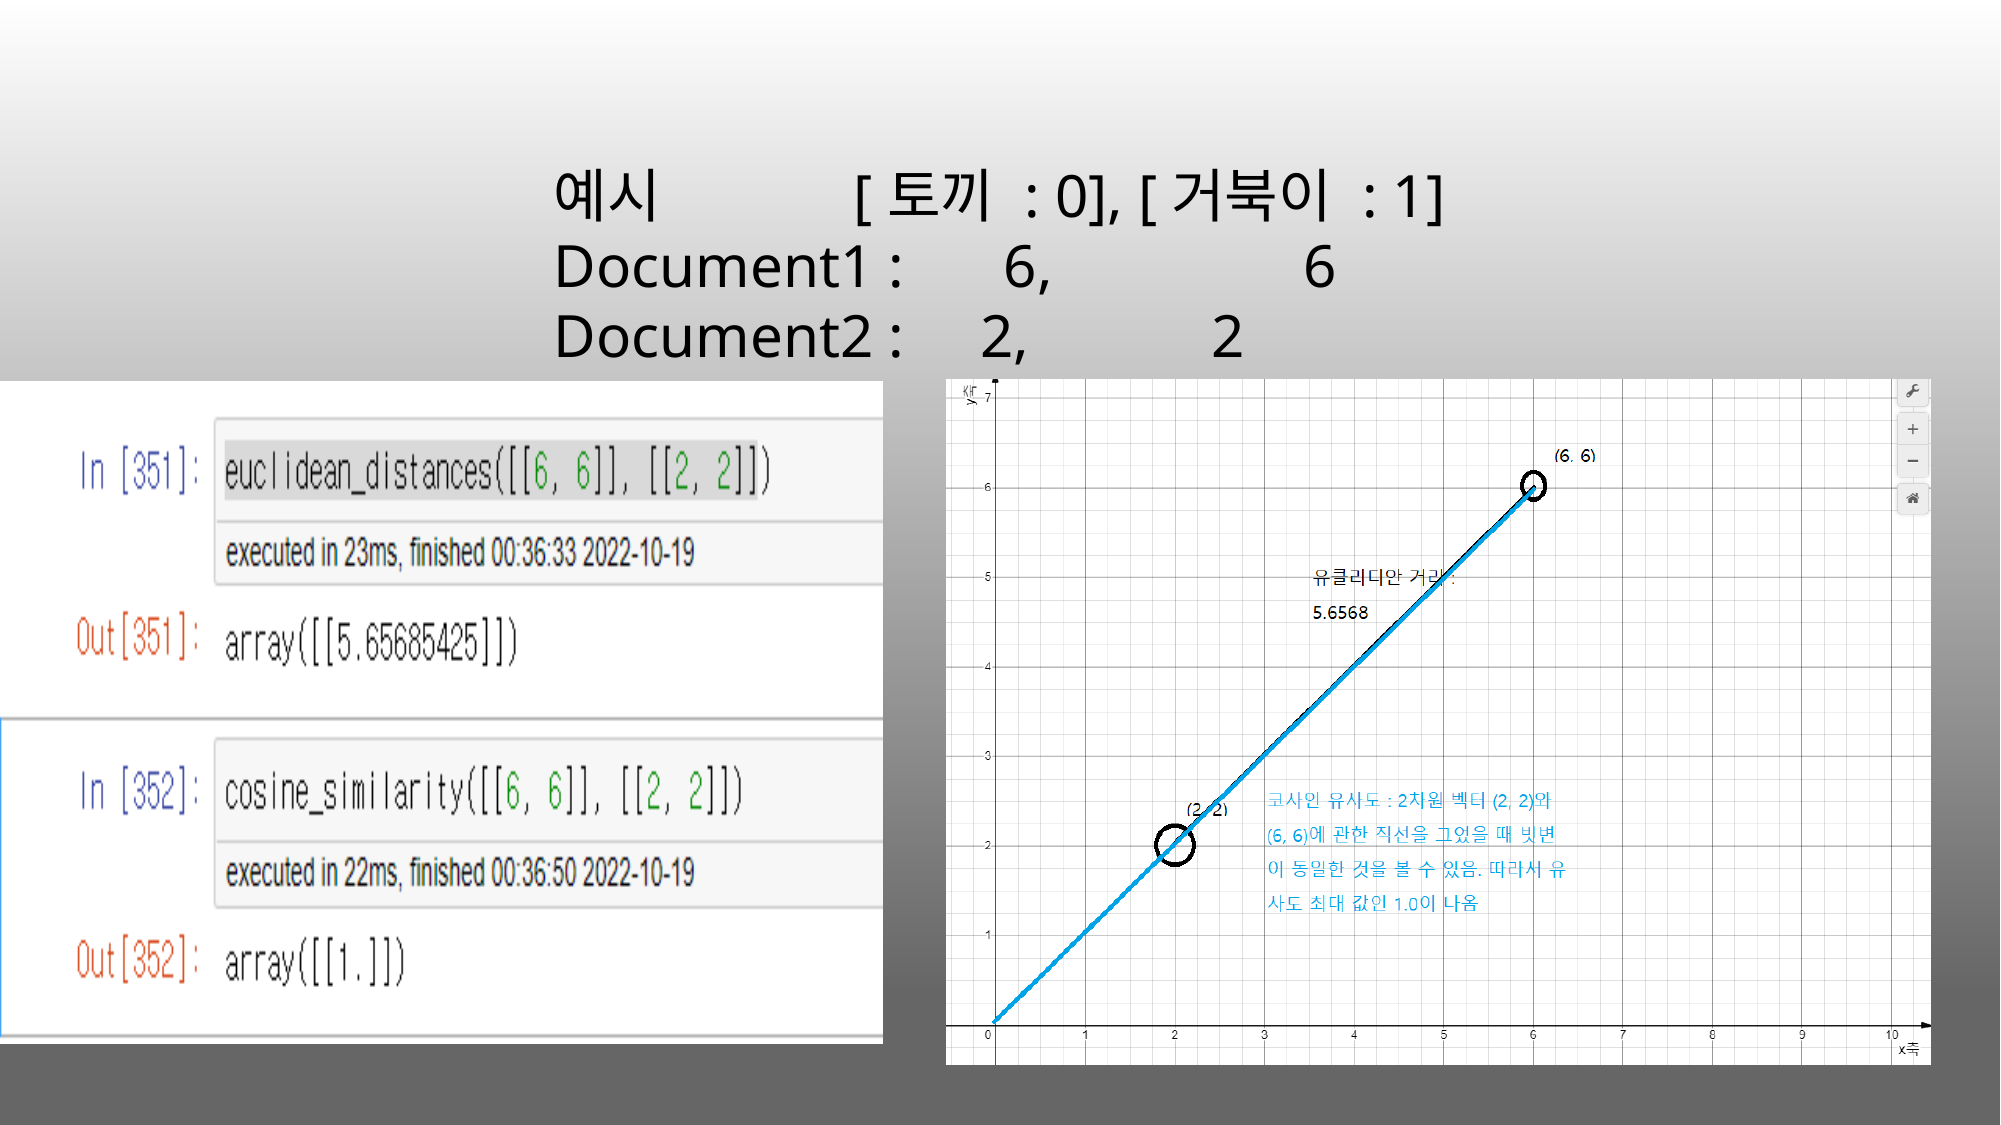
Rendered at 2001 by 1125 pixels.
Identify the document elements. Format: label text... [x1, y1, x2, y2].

picture [946, 379, 1931, 1065]
text_box 예시 [토끼 : 0], [거북이 : 1] Document1 : 6, 6 Document2 : 2, 2 [539, 152, 1461, 377]
picture [0, 381, 883, 1044]
